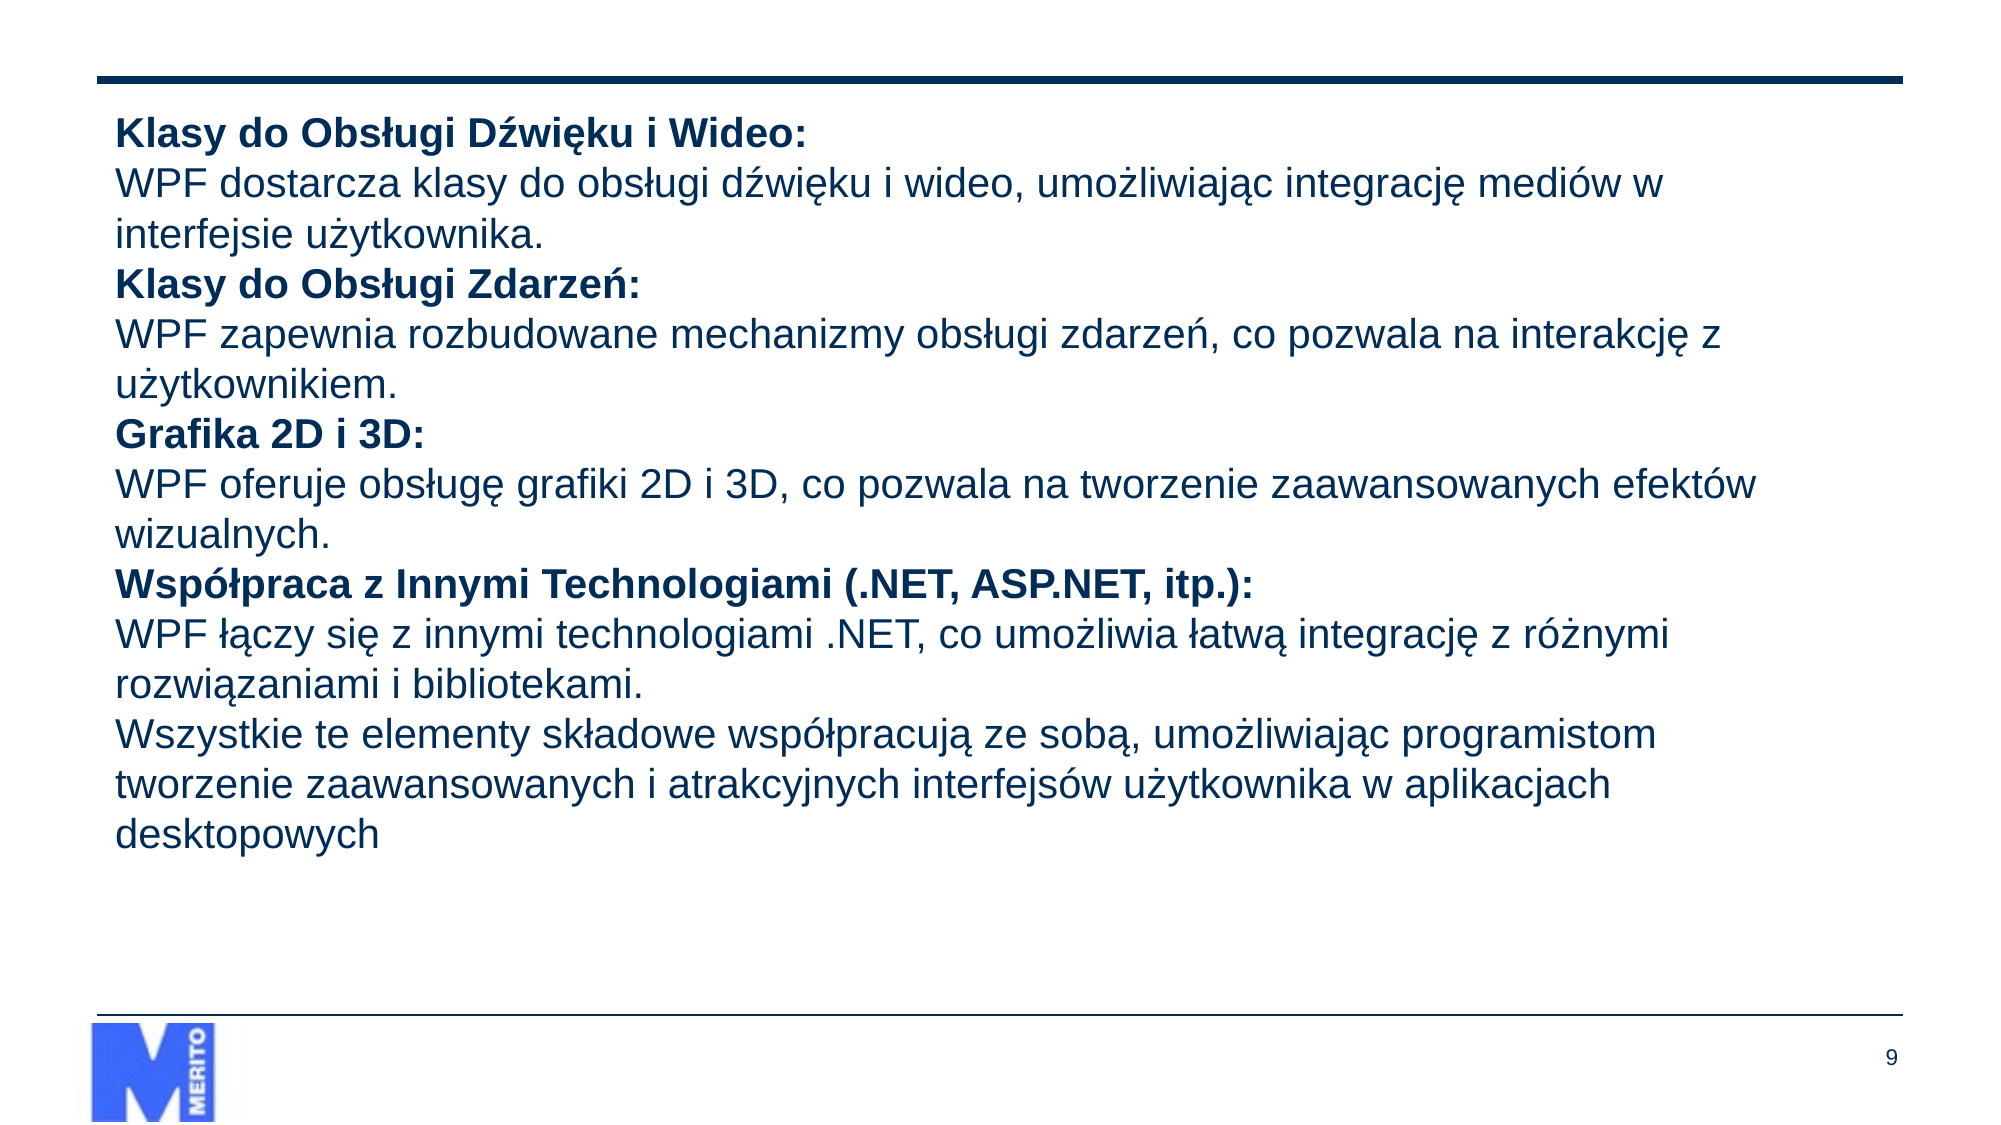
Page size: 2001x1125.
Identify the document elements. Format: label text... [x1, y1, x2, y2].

slide_number 9 [1794, 1042, 1899, 1071]
picture [75, 1023, 806, 1123]
text_box Klasy do Obsługi Dźwięku i Wideo: WPF dostarcza klasy do obsługi dźwięku i wideo, umożliwiając integrację mediów w interfejsie użytkownika. Klasy do Obsługi Zdarzeń: WPF zapewnia rozbudowane mechanizmy obsługi zdarzeń, co pozwala na interakcję z użytkownikiem. Grafika 2D i 3D: WPF oferuje obsługę grafiki 2D i 3D, co pozwala na tworzenie zaawansowanych efektów wizualnych. Współpraca z Innymi Technologiami (.NET, ASP.NET, itp.): WPF łączy się z innymi technologiami .NET, co umożliwia łatwą integrację z różnymi rozwiązaniami i bibliotekami. Wszystkie te elementy składowe współpracują ze sobą, umożliwiając programistom tworzenie zaawansowanych i atrakcyjnych interfejsów użytkownika w aplikacjach desktopowych [100, 98, 1830, 934]
